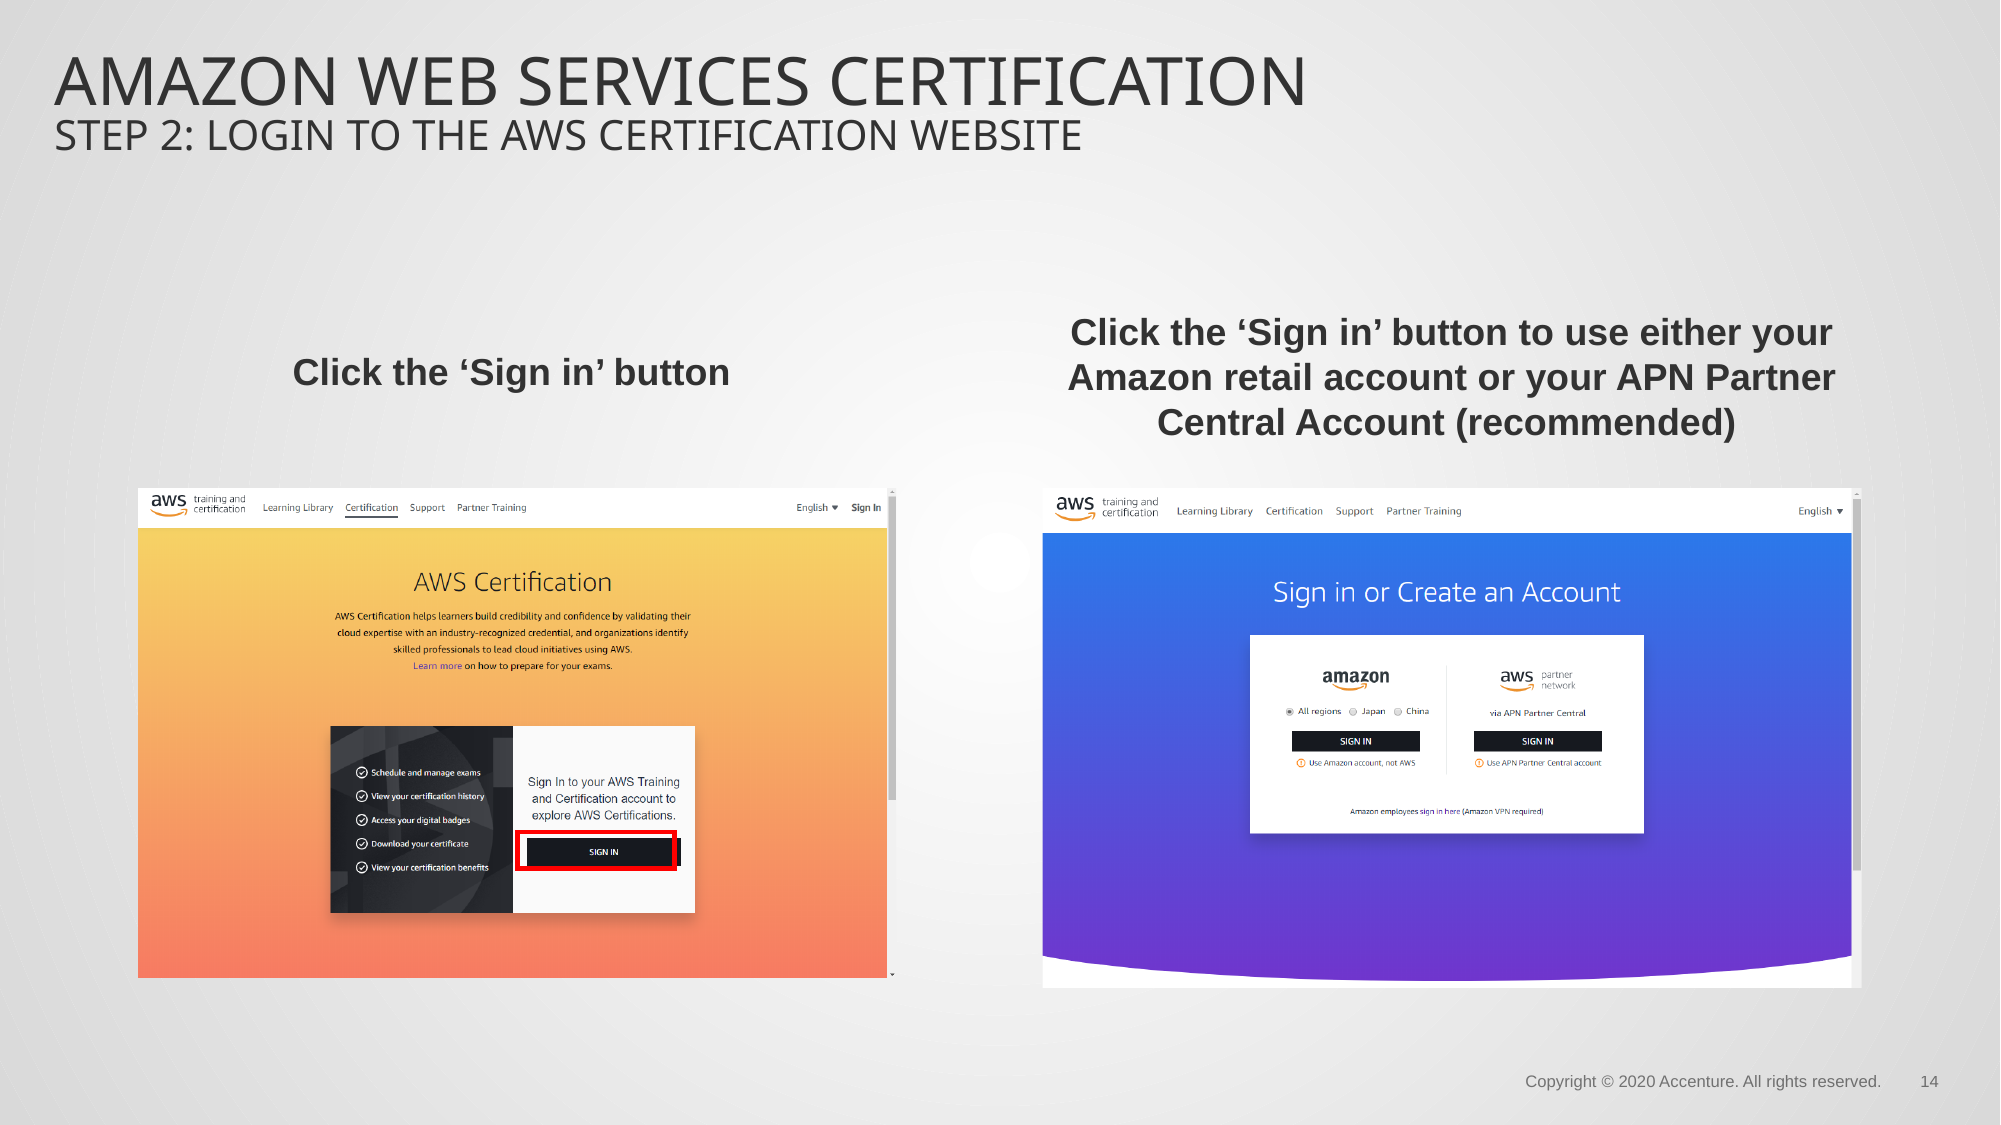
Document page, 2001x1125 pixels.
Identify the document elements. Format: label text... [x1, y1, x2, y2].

picture [1042, 488, 1862, 988]
text_box Click the ‘Sign in’ button to use either your Amazon retail account or your APN Partner Central Account (recommended) [1042, 300, 1862, 456]
title Amazon Web Services Certification Step 2: Login to the AWS Certification Website [54, 54, 1945, 182]
picture [138, 488, 897, 978]
list Click the ‘Sign in’ button [221, 352, 813, 408]
